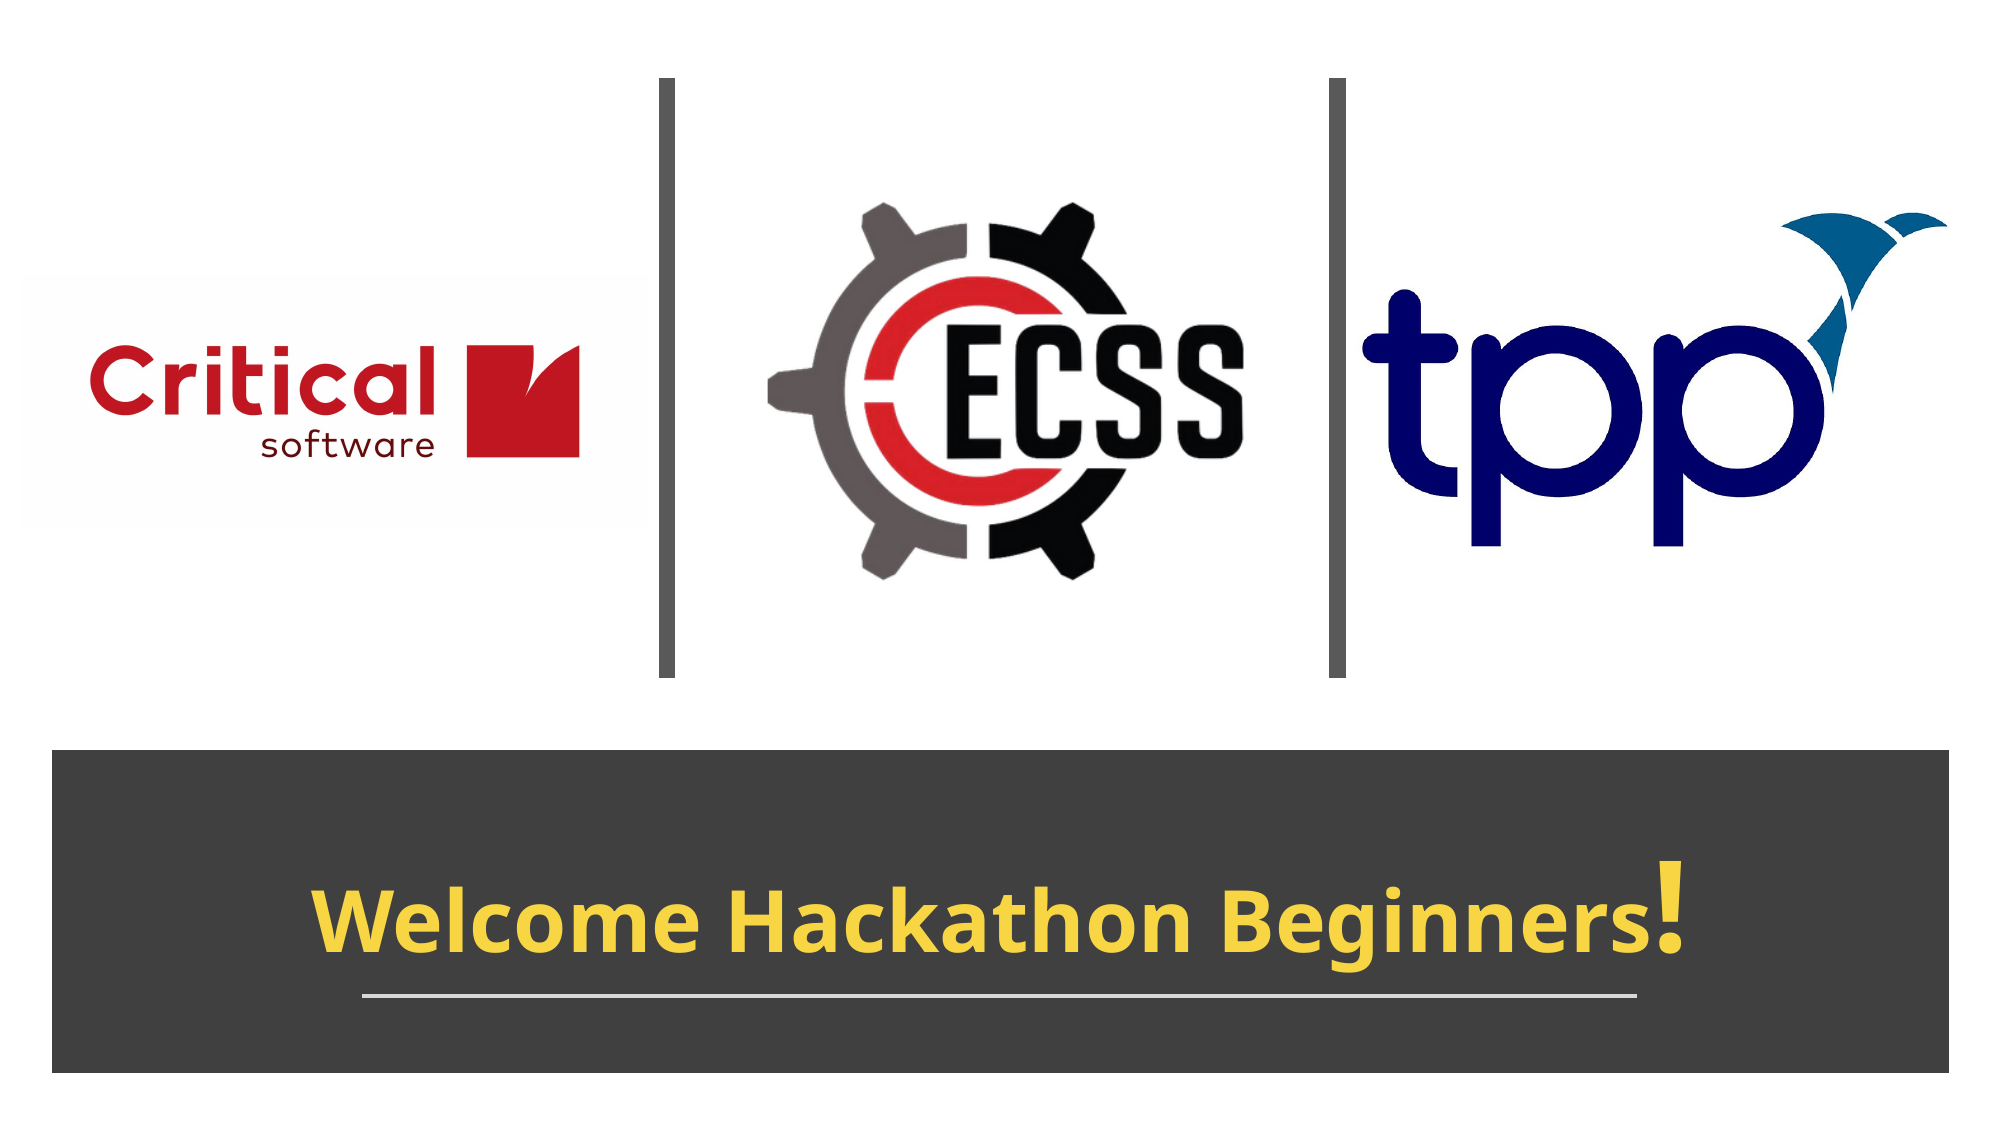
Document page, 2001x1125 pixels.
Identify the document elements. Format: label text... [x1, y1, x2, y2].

picture [1355, 202, 1955, 572]
title Welcome Hackathon Beginners! [86, 834, 1914, 988]
text_box [61, 760, 1939, 1063]
picture [744, 186, 1256, 588]
picture [20, 274, 649, 527]
